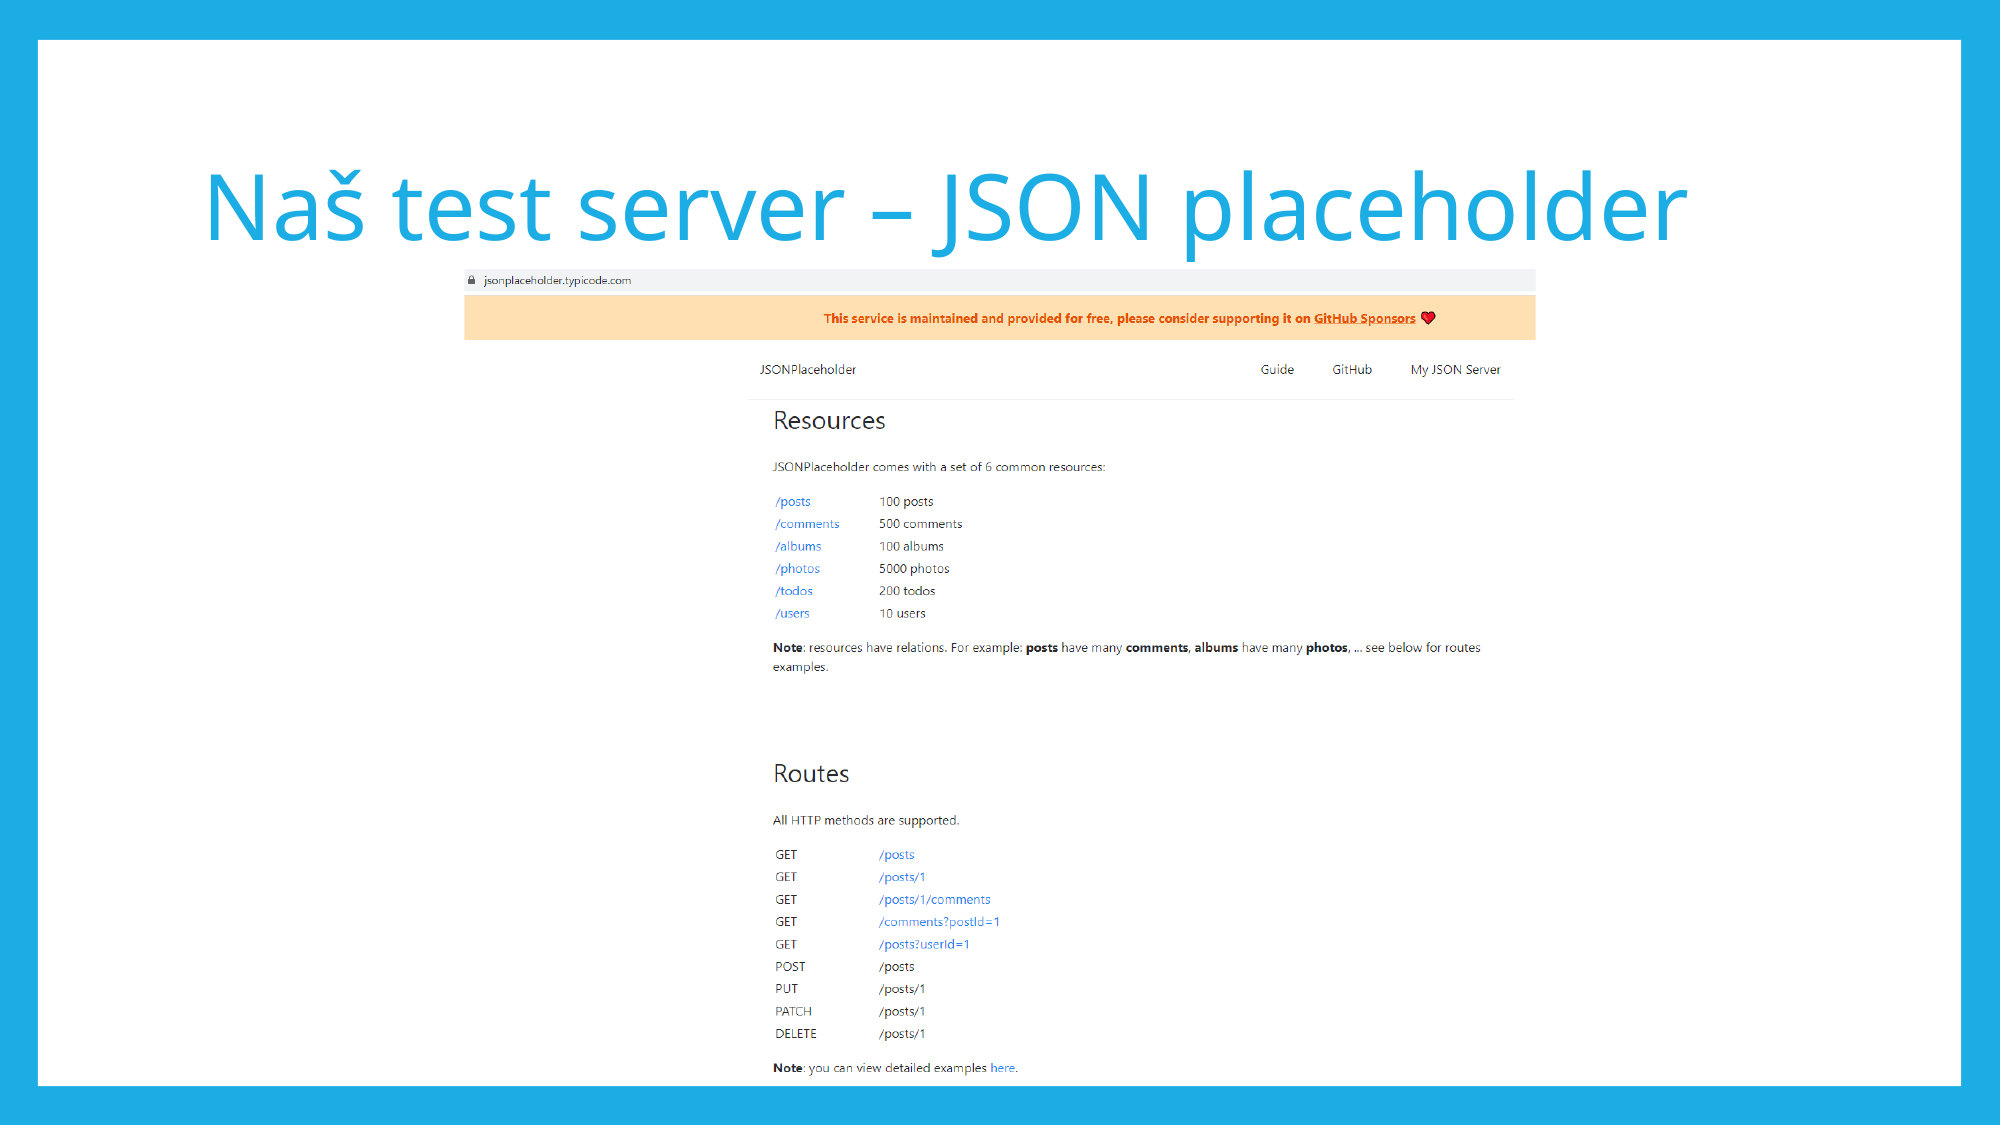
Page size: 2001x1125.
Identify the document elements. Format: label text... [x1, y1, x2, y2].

title Naš test server – JSON placeholder [187, 99, 1808, 323]
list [463, 268, 1536, 1081]
